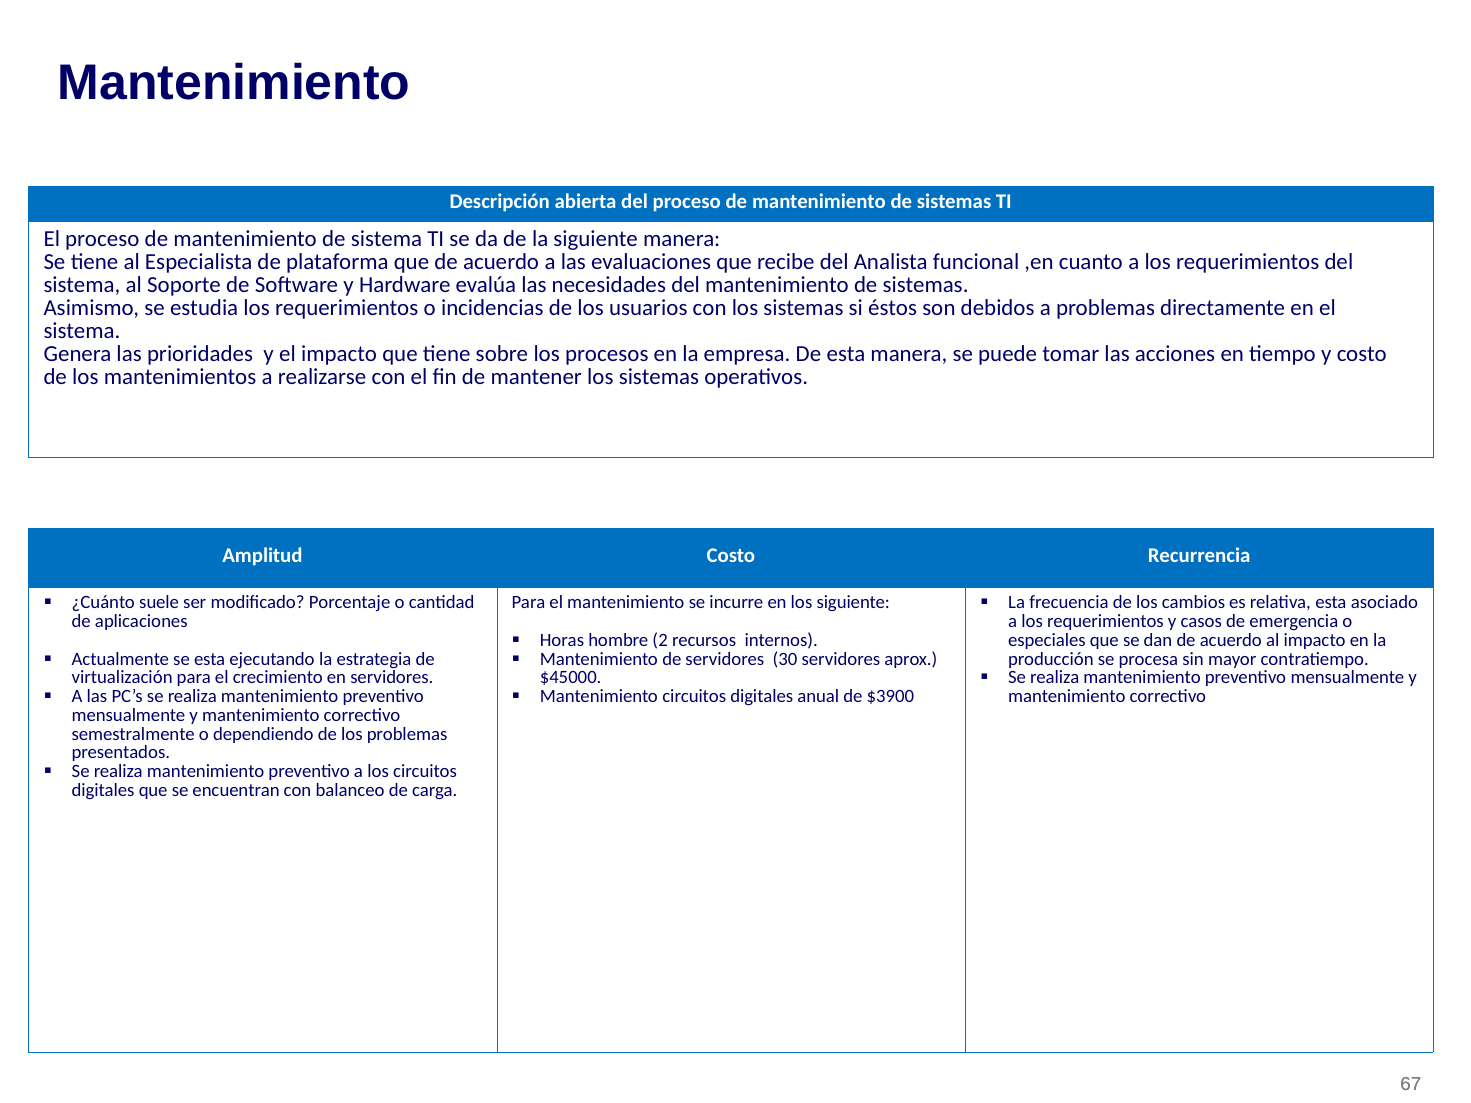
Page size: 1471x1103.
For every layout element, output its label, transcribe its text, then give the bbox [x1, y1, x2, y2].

table_cell El proceso de mantenimiento de sistema TI se da de la siguiente manera: Se tiene al Especialista de plataforma que de acuerdo a las evaluaciones que recibe del Analista funcional ,en cuanto a los requerimientos del sistema, al Soporte de Software y Hardware evalúa las necesidades del mantenimiento de sistemas. Asimismo, se estudia los requerimientos o incidencias de los usuarios con los sistemas si éstos son debidos a problemas directamente en el sistema. Genera las prioridades y el impacto que tiene sobre los procesos en la empresa. De esta manera, se puede tomar las acciones en tiempo y costo de los mantenimientos a realizarse con el fin de mantener los sistemas operativos. [29, 222, 1433, 457]
title Mantenimiento [42, 24, 1434, 135]
table_cell La frecuencia de los cambios es relativa, esta asociado a los requerimientos y casos de emergencia o especiales que se dan de acuerdo al impacto en la producción se procesa sin mayor contratiempo. Se realiza mantenimiento preventivo mensualmente y mantenimiento correctivo [966, 588, 1433, 1052]
table_cell Para el mantenimiento se incurre en los siguiente: Horas hombre (2 recursos internos). Mantenimiento de servidores (30 servidores aprox.) $45000. Mantenimiento circuitos digitales anual de $3900 [498, 588, 965, 1052]
table_cell ¿Cuánto suele ser modificado? Porcentaje o cantidad de aplicaciones Actualmente se esta ejecutando la estrategia de virtualización para el crecimiento en servidores. A las PC’s se realiza mantenimiento preventivo mensualmente y mantenimiento correctivo semestralmente o dependiendo de los problemas presentados. Se realiza mantenimiento preventivo a los circuitos digitales que se encuentran con balanceo de carga. [29, 588, 497, 1052]
table_header Descripción abierta del proceso de mantenimiento de sistemas TI [29, 187, 1433, 221]
table_header Costo [498, 529, 965, 587]
table_header Amplitud [29, 529, 497, 587]
table_header Recurrencia [966, 529, 1433, 587]
